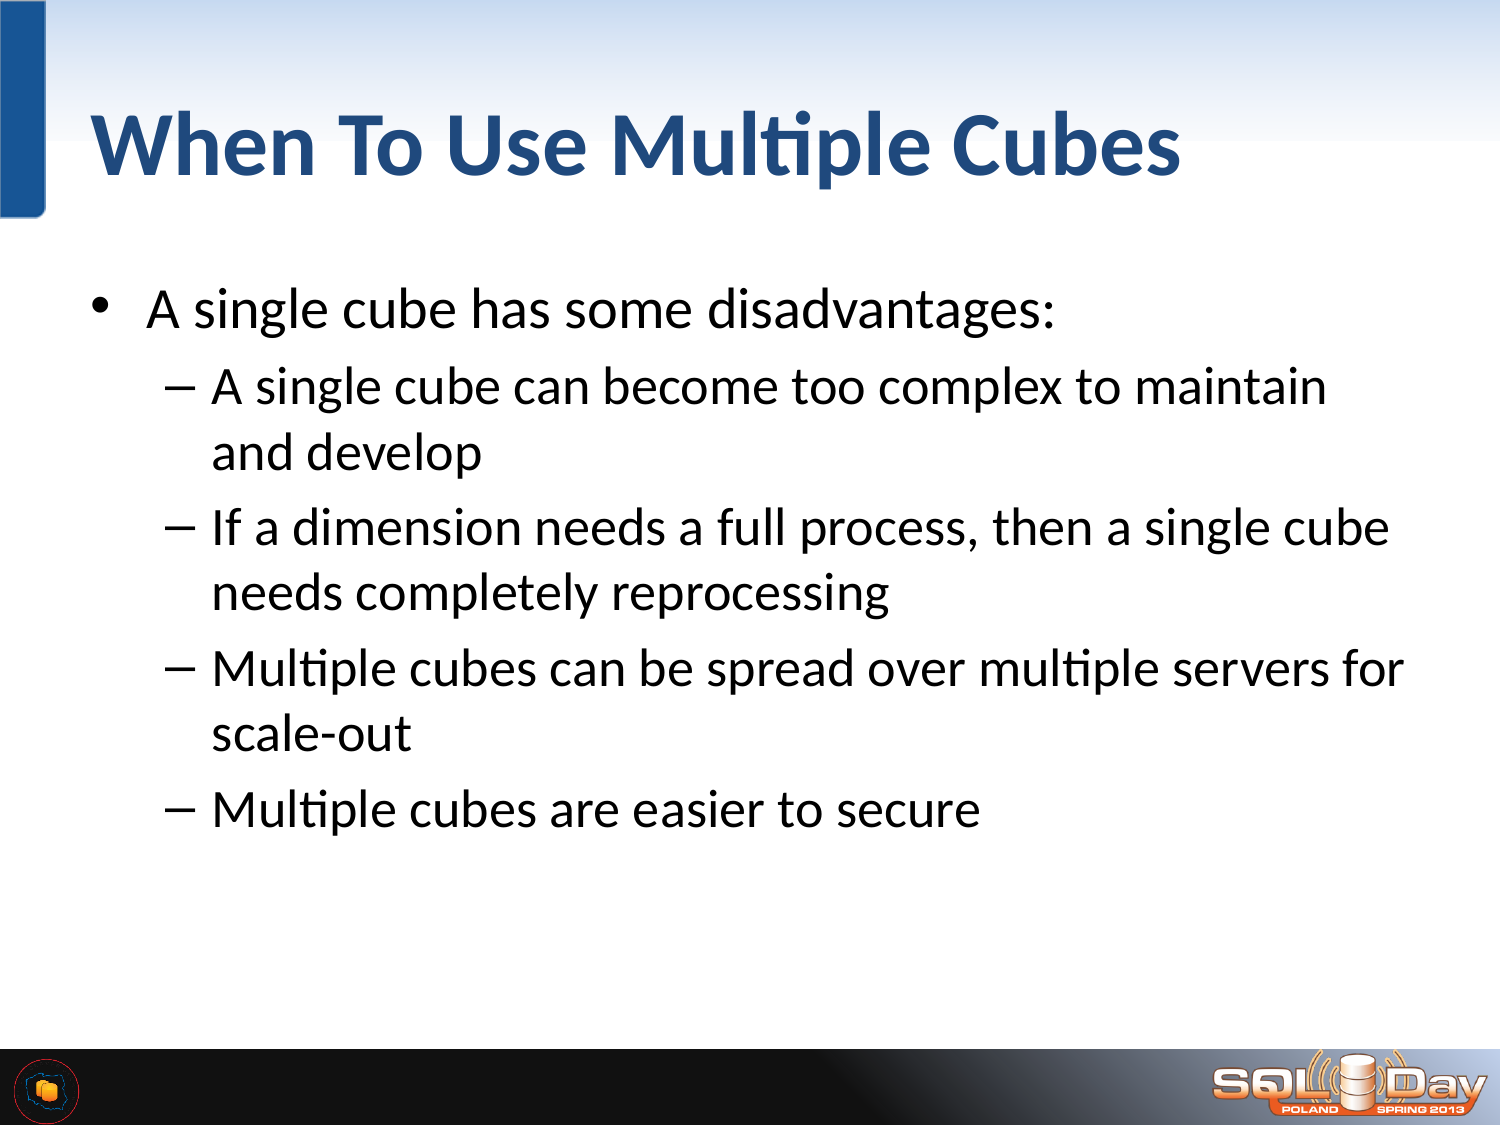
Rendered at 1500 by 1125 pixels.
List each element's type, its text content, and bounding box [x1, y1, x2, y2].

picture [1212, 1049, 1488, 1116]
picture [0, 0, 46, 219]
picture [12, 1057, 80, 1125]
list A single cube has some disadvantages: A single cube can become too complex to maintain and develop If a dimension needs a full process, then a single cube needs completely reprocessing Multiple cubes can be spread over multiple servers for scale-out Multiple cubes are easier to secure [75, 262, 1425, 1005]
title When To Use Multiple Cubes [75, 45, 1425, 233]
